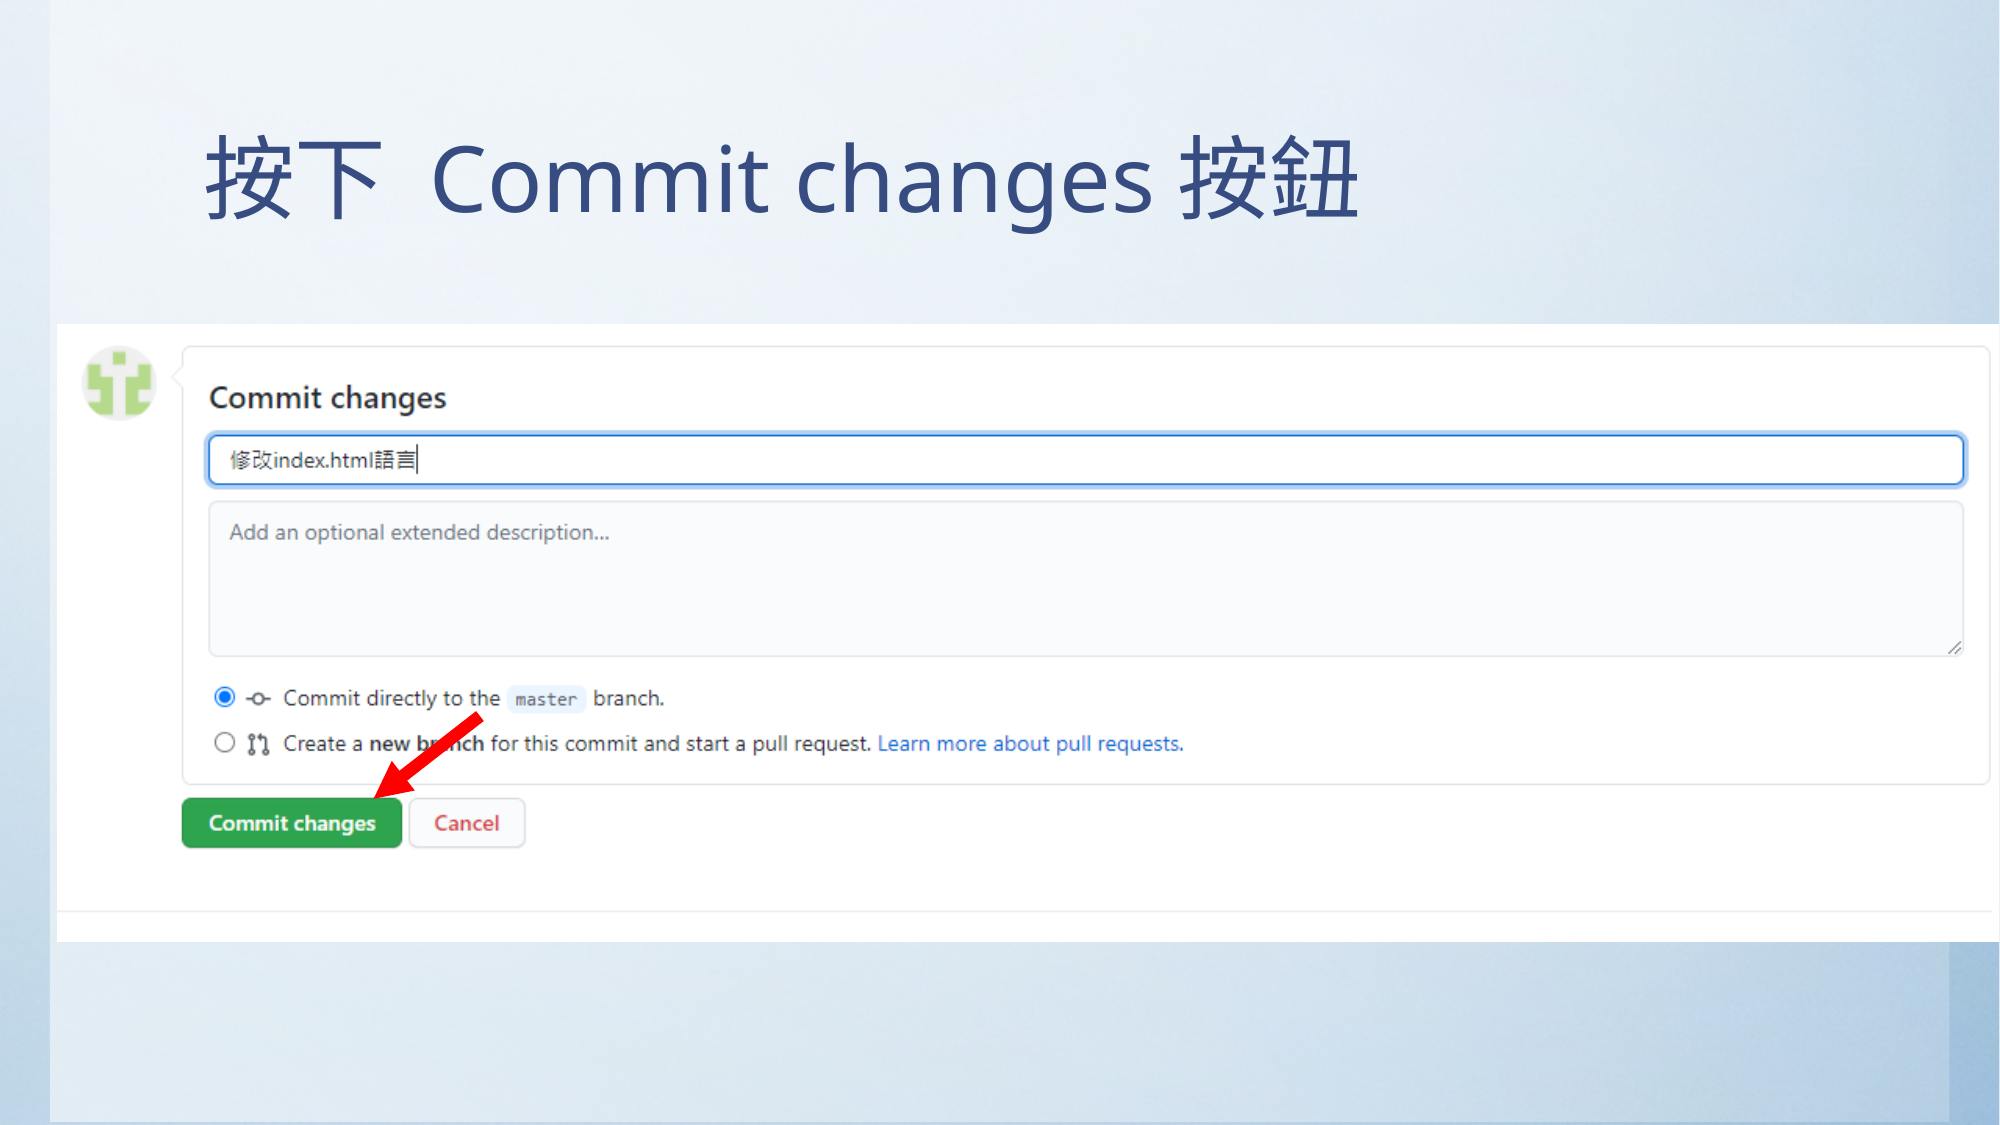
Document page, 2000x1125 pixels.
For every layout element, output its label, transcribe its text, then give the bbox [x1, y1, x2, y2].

picture [0, 0, 2000, 1125]
title 按下 Commit changes按鈕 [183, 0, 1850, 324]
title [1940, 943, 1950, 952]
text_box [373, 715, 480, 799]
